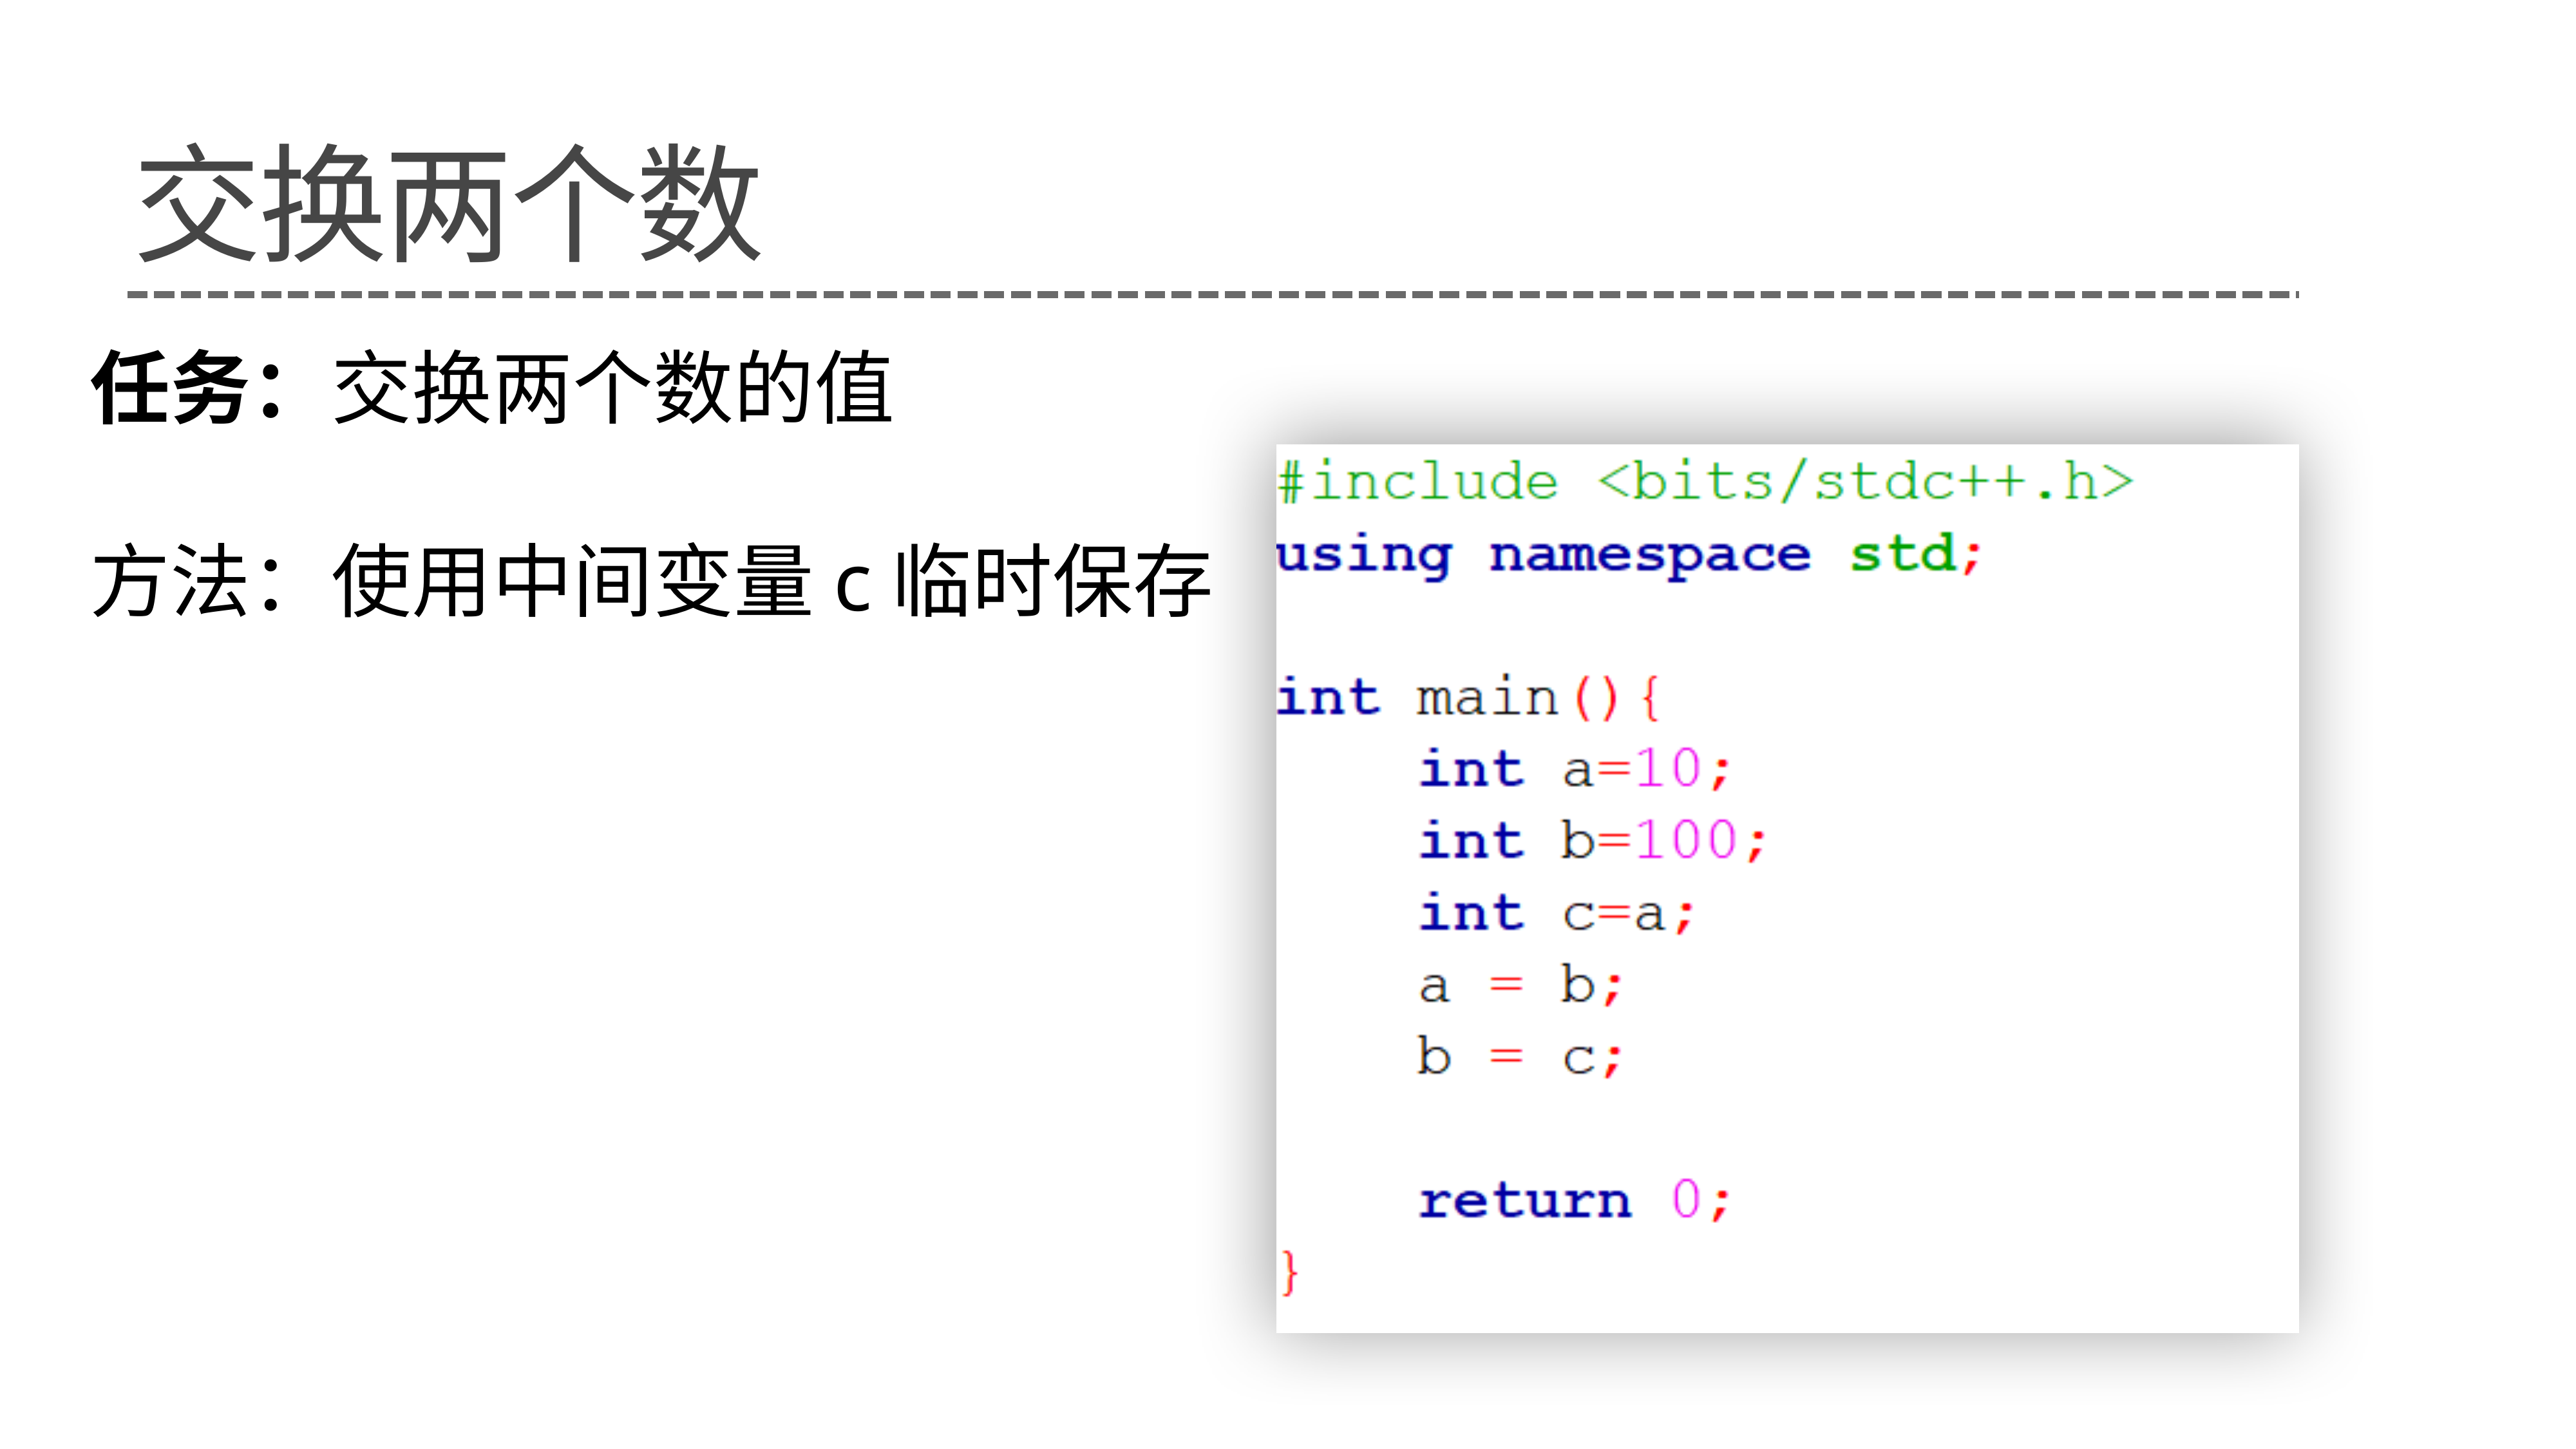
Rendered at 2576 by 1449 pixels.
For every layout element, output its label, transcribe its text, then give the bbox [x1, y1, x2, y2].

title 交换两个数 [127, 59, 2449, 283]
text_box 任务：交换两个数的值 方法：使用中间变量c临时保存 [84, 331, 2405, 1373]
picture [1276, 444, 2300, 1333]
